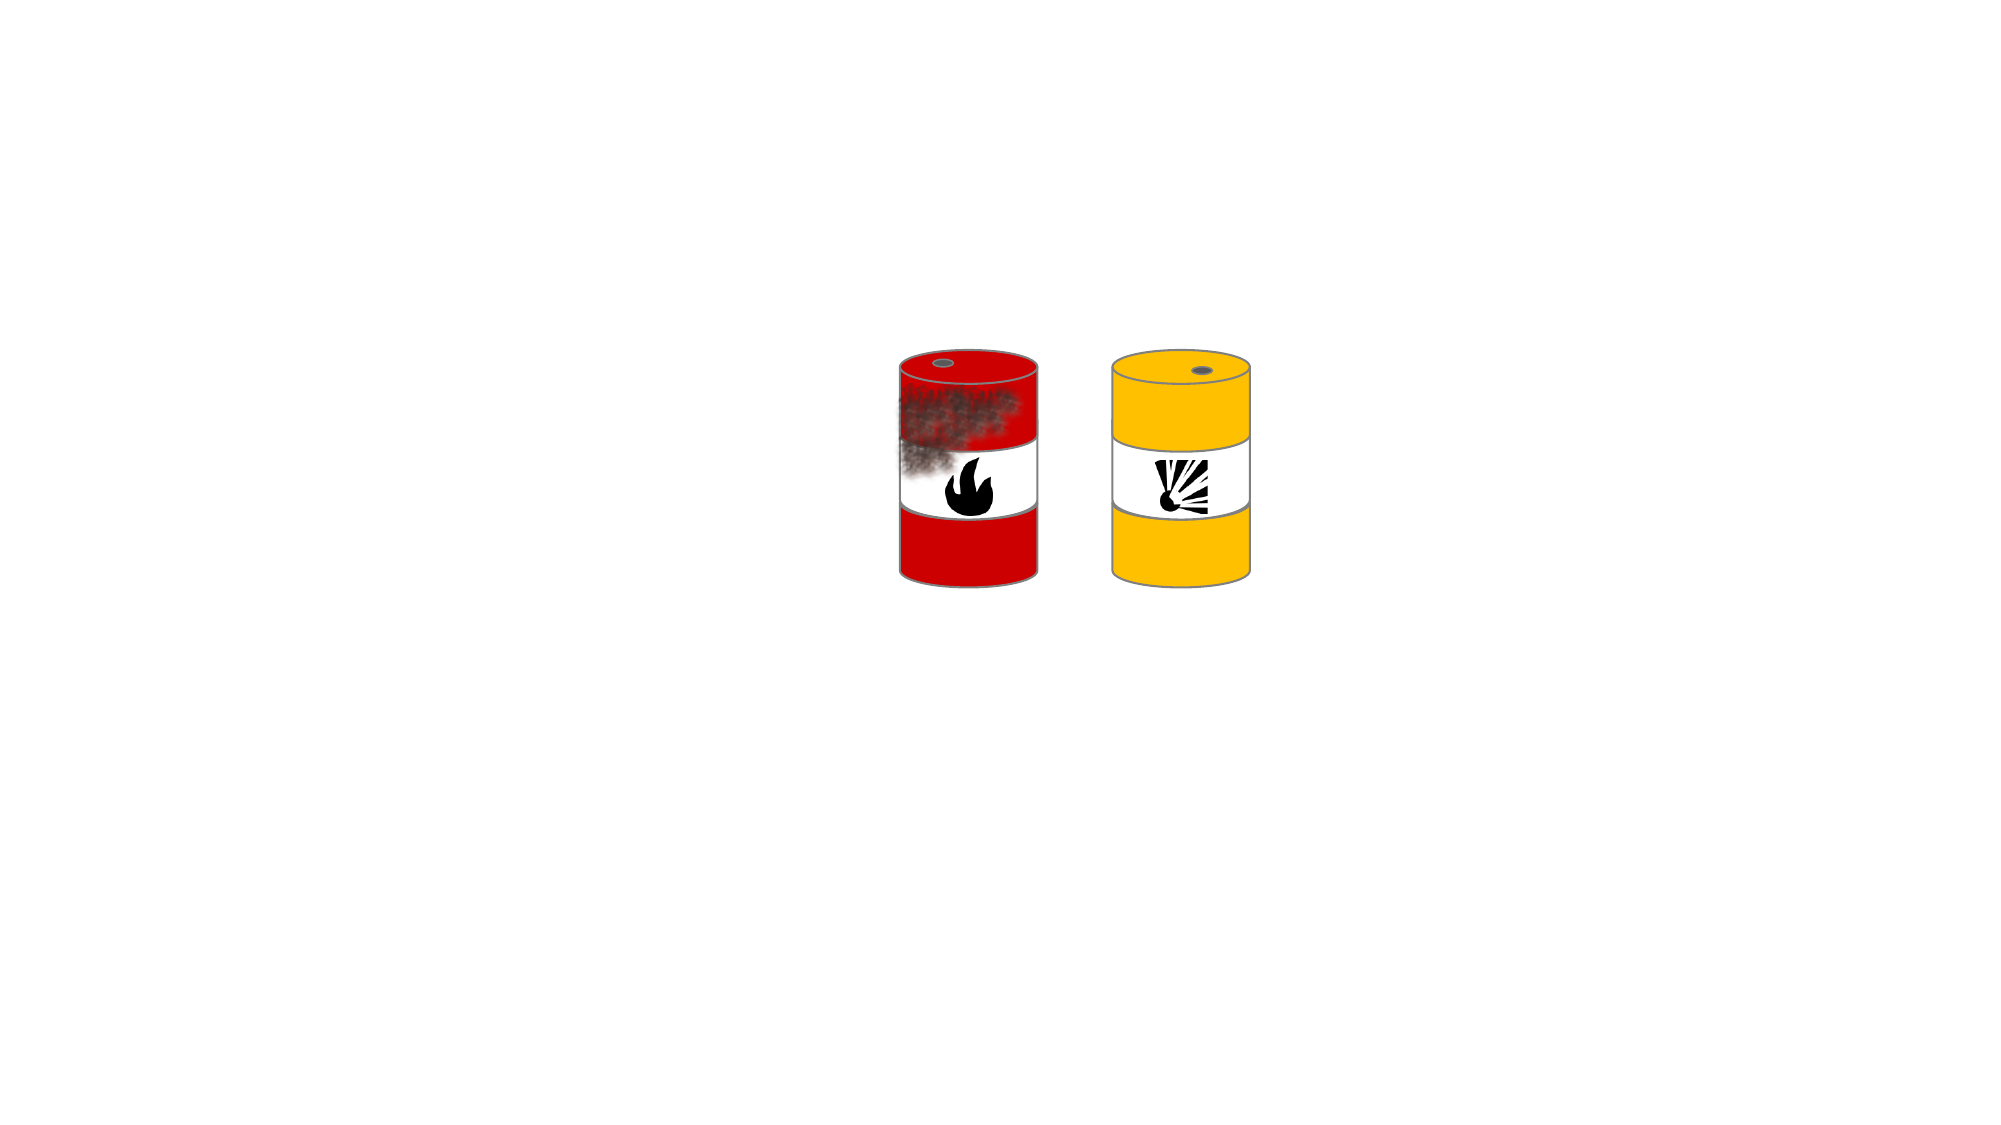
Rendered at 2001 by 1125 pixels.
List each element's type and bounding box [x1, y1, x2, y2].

text_box [1112, 349, 1251, 588]
picture [890, 374, 1033, 516]
text_box [899, 349, 1038, 381]
text_box [899, 453, 1038, 588]
picture [1154, 459, 1208, 514]
